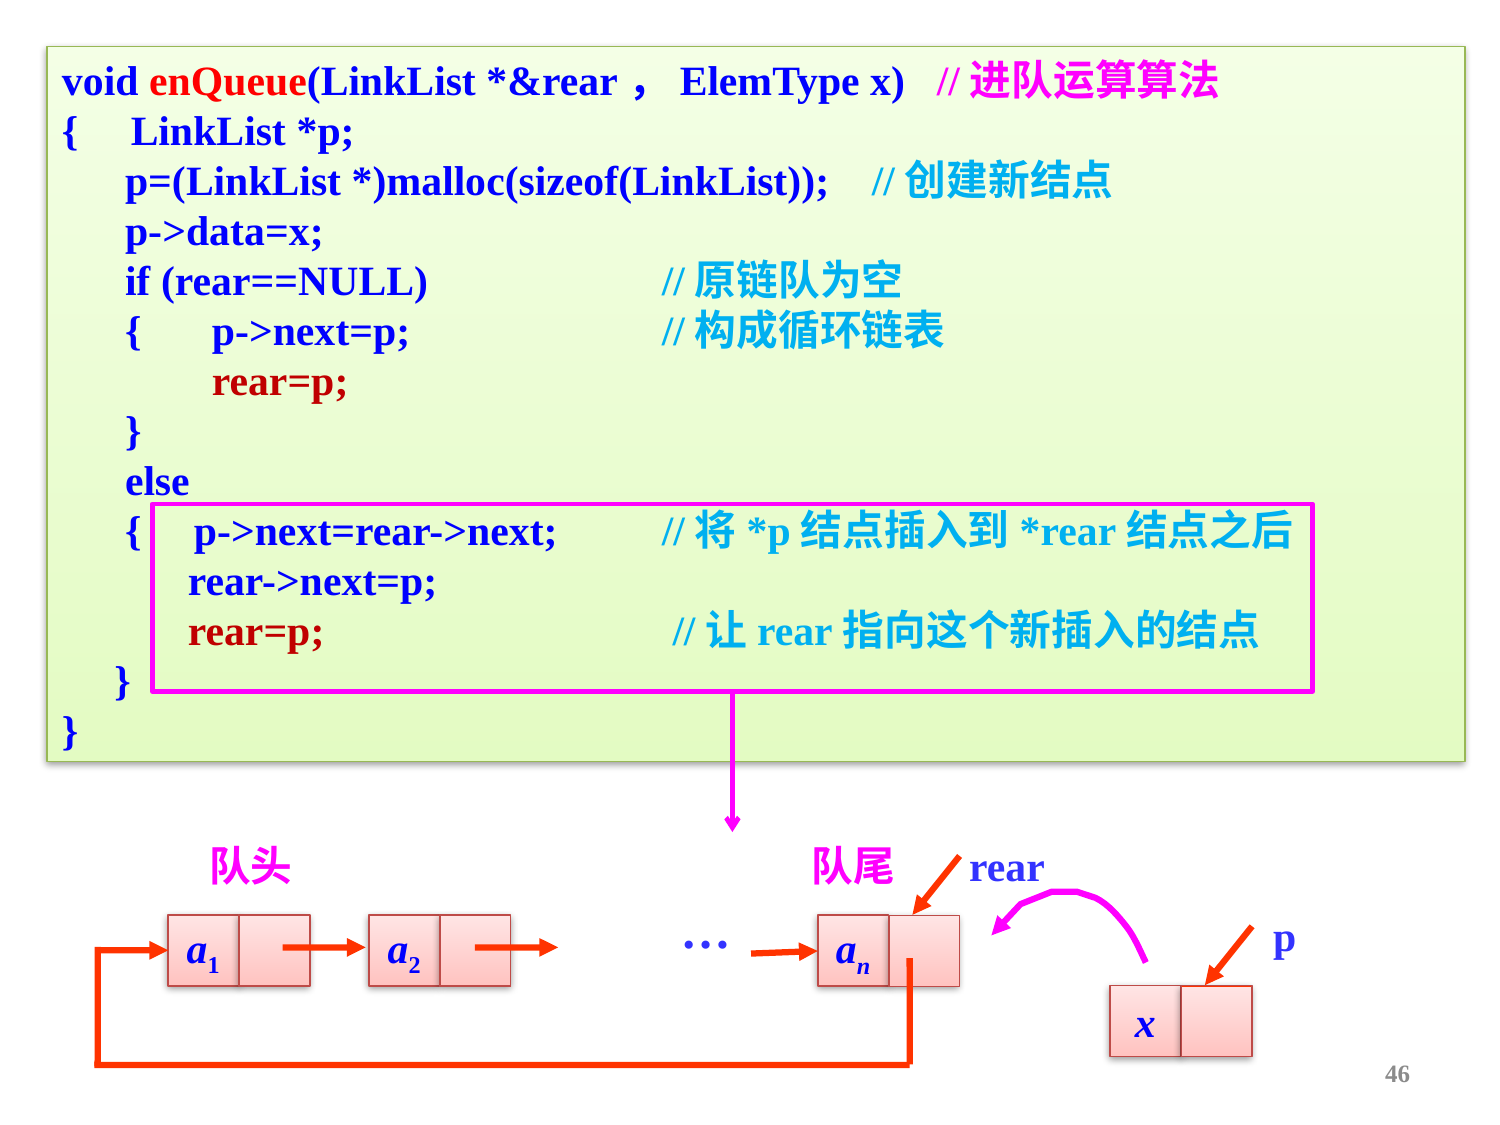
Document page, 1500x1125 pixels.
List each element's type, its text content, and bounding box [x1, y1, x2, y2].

text_box void enQueue(LinkList *&rear，ElemType x) //进队运算算法 { LinkList *p; p=(LinkList *)malloc(sizeof(LinkList)); //创建新结点 p->data=x; if (rear==NULL) //原链队为空 { p->next=p; //构成循环链表 rear=p; } else { p->next=rear->next; //将*p结点插入到*rear结点之后 rear->next=p; rear=p; //让rear指向这个新插入的结点 } } [46, 46, 1466, 762]
slide_number 46 [1074, 1042, 1425, 1103]
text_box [94, 503, 1321, 1067]
